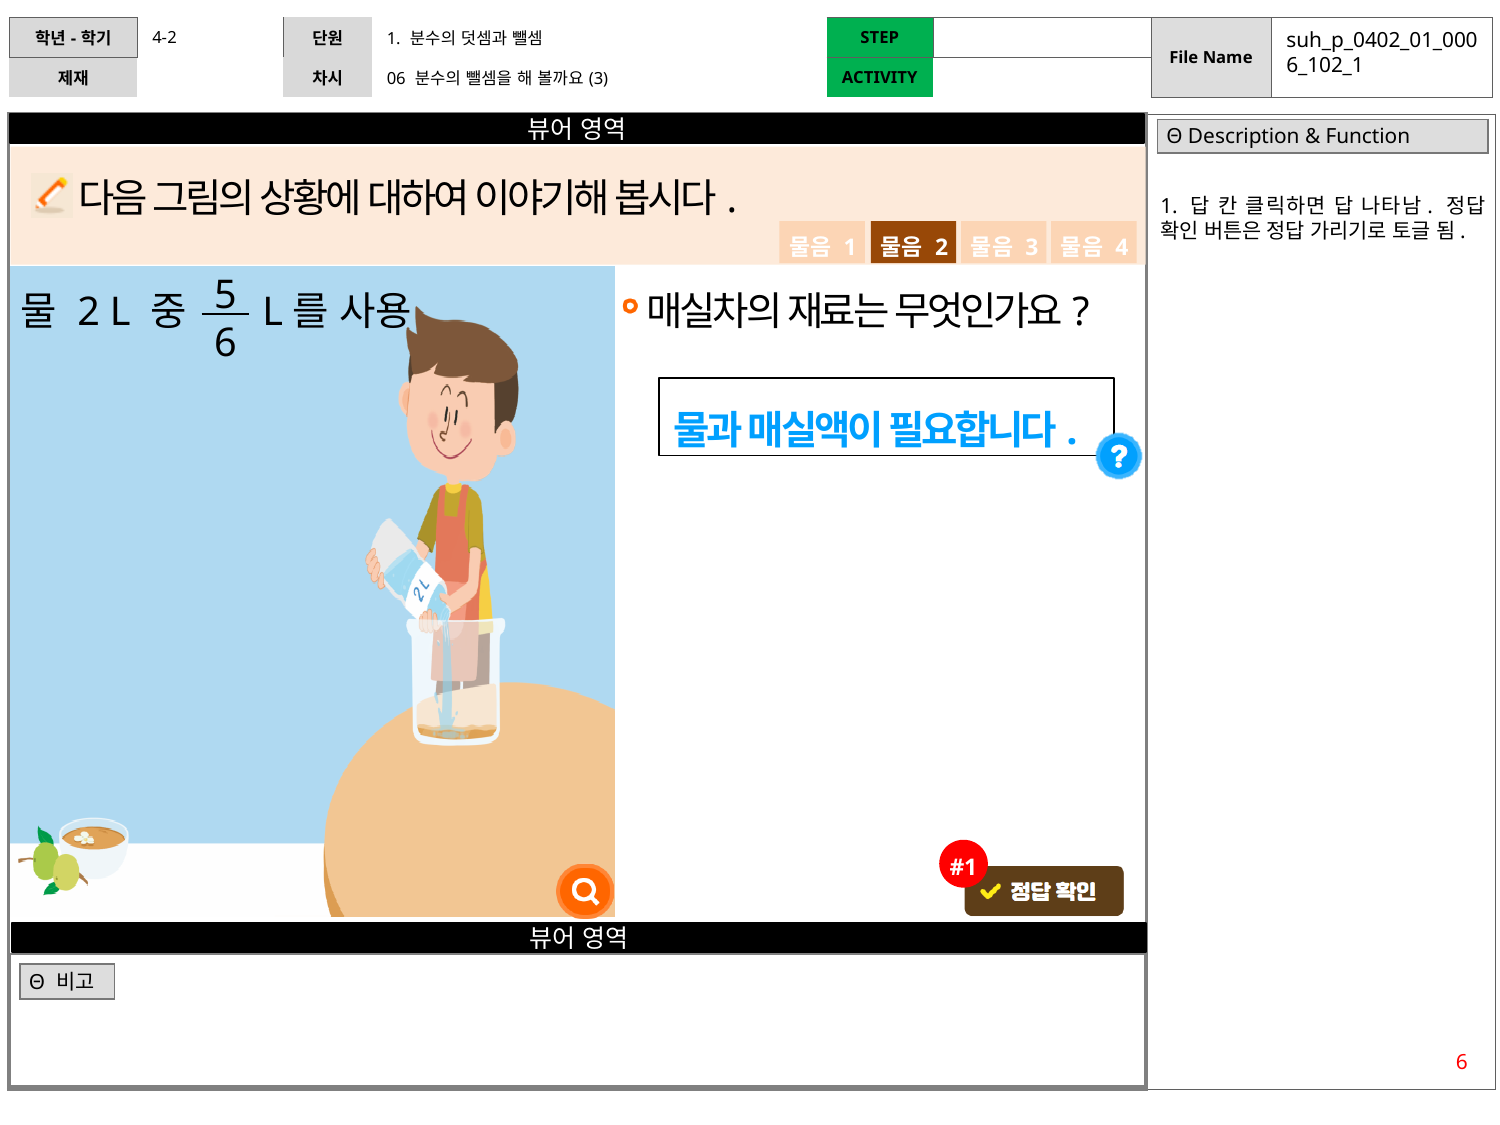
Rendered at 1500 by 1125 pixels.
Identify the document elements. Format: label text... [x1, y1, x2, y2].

text_box #1 [937, 837, 990, 890]
text_box 물과 매실액이 필요합니다. [658, 378, 1114, 456]
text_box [771, 211, 1146, 264]
picture [31, 173, 73, 218]
text_box [9, 145, 1148, 267]
text_box suh_p_0402_01_0006_102_1 [1271, 18, 1500, 84]
picture [10, 266, 615, 921]
picture [619, 294, 640, 316]
table_header Θ Description & Function [1158, 120, 1487, 152]
text_box 매실차의 재료는 무엇인가요? [631, 278, 1140, 341]
picture [963, 863, 1126, 918]
text_box 다음 그림의 상황에 대하여 이야기해 봅시다. [63, 165, 1150, 228]
picture [1089, 427, 1150, 486]
text_box 1. 답 칸 클릭하면 답 나타남. 정답 확인 버튼은 정답 가리기로 토글 됨. [1145, 160, 1500, 276]
